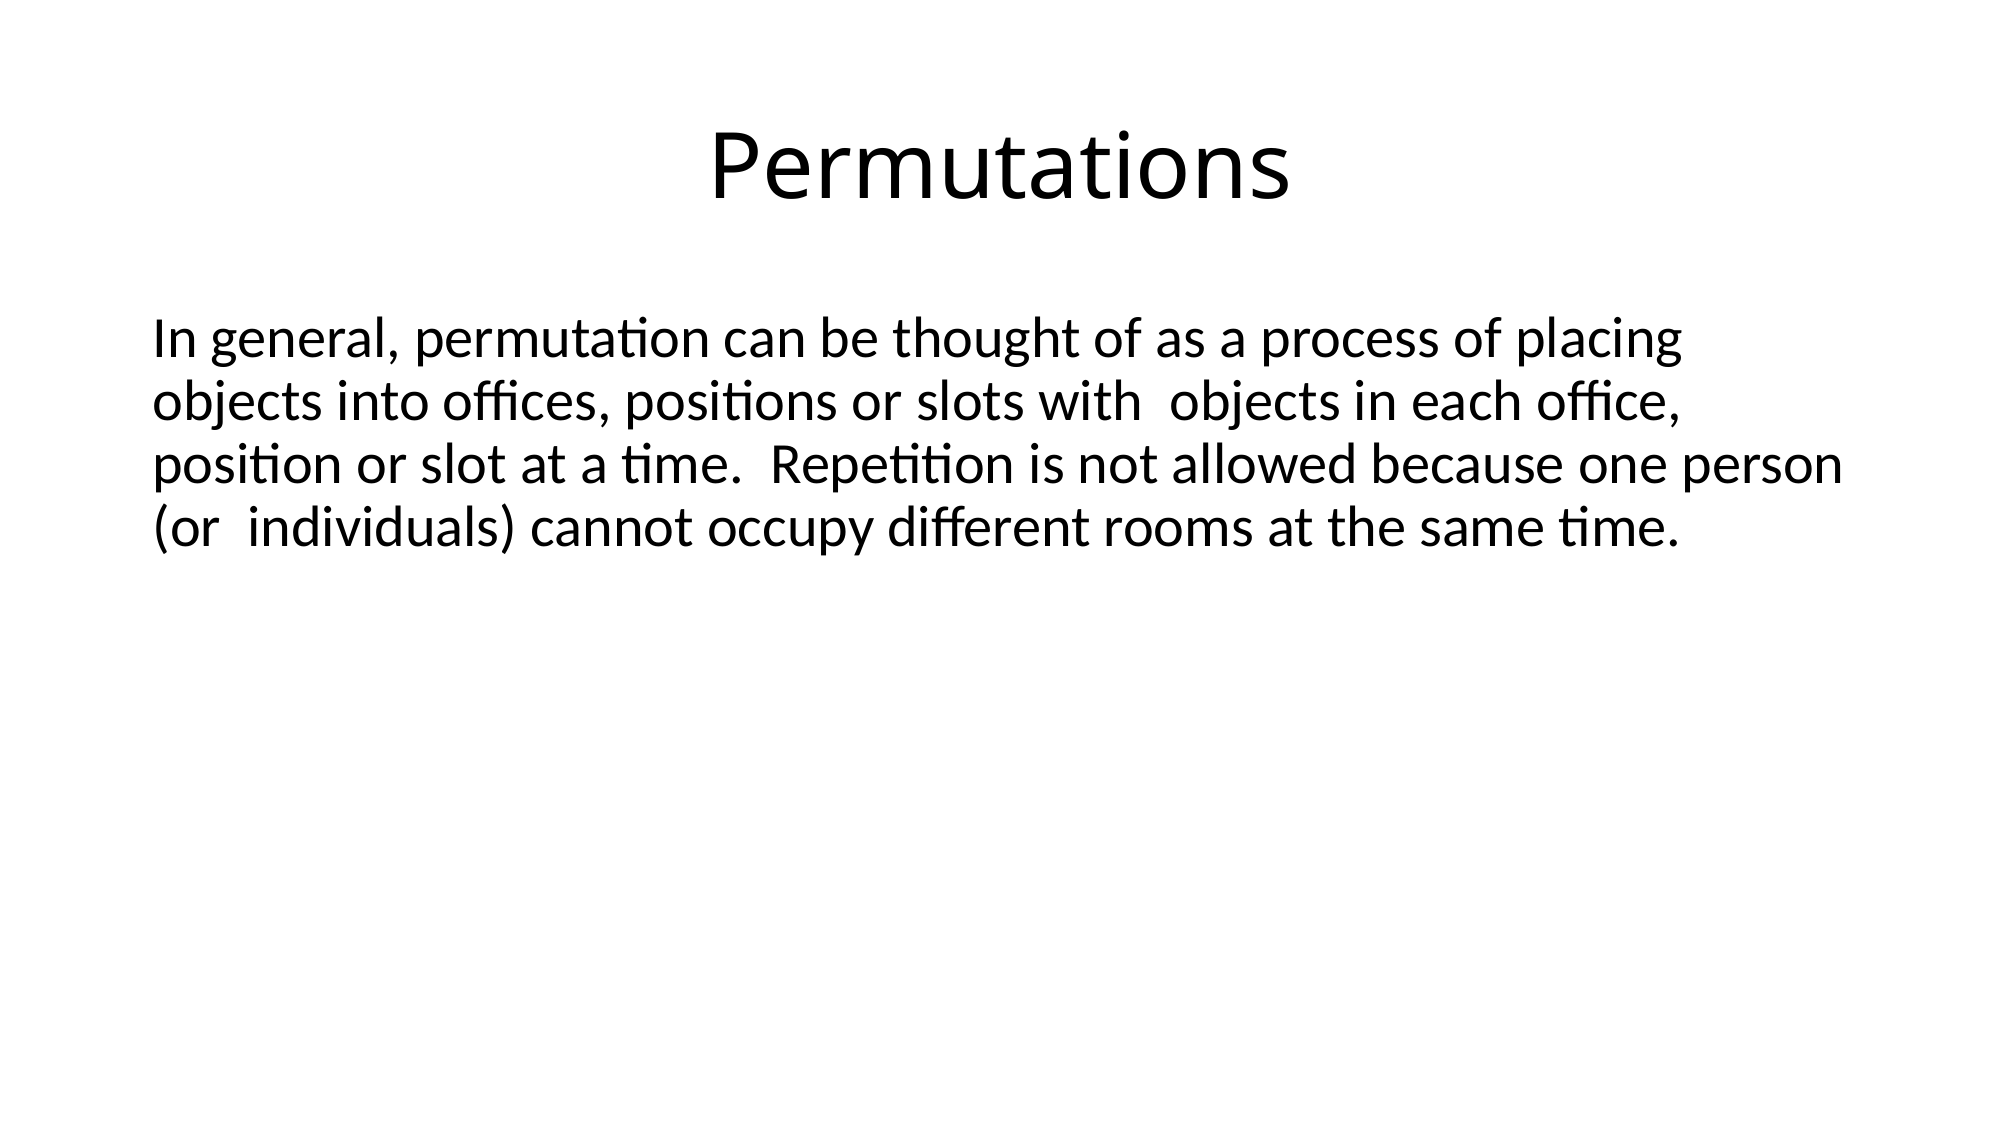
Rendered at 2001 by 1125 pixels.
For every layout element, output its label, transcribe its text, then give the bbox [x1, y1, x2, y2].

title Permutations [137, 59, 1863, 278]
